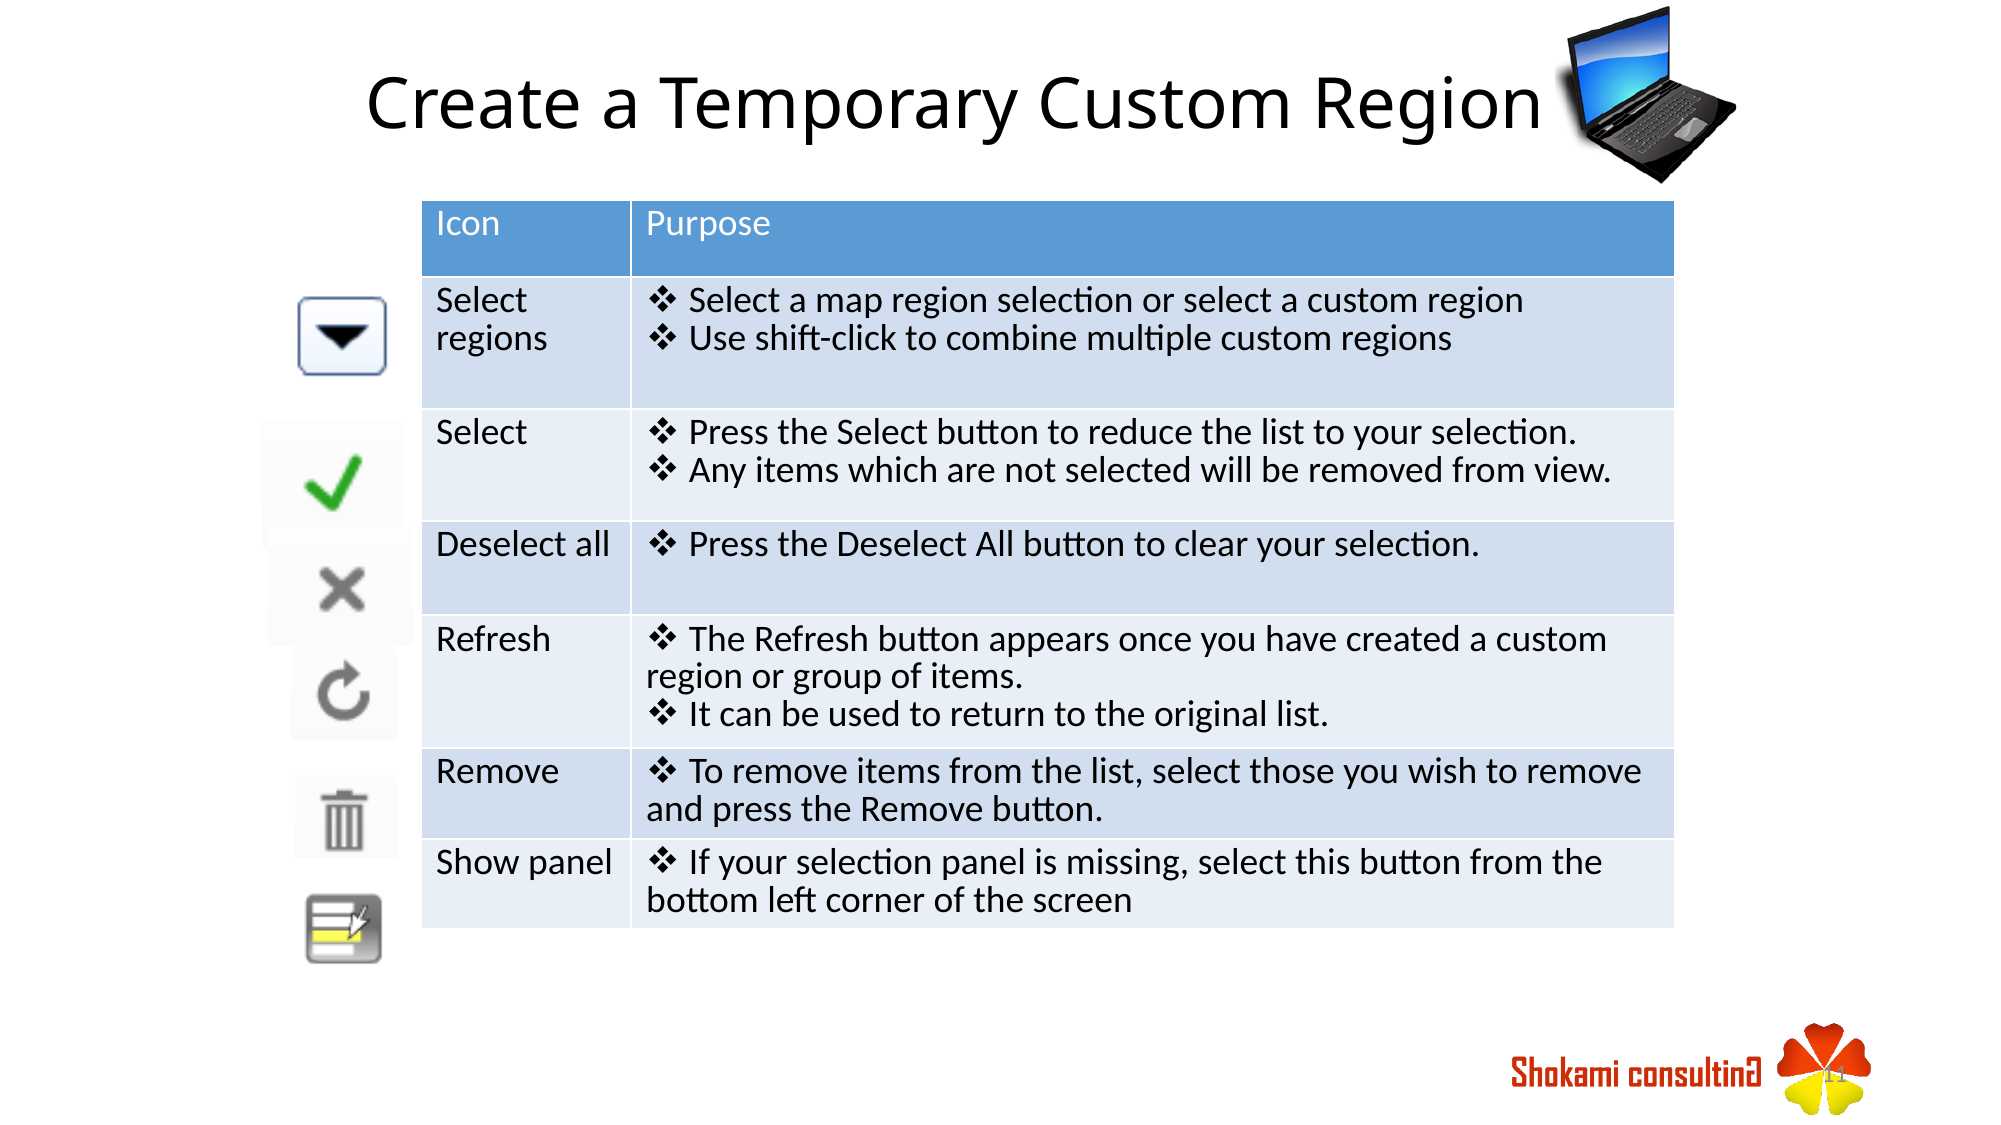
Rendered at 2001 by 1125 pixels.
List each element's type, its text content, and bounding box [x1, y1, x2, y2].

table_cell To remove items from the list, select those you wish to remove and press the Remove button. [632, 749, 1674, 838]
picture [296, 296, 389, 381]
table_cell Press the Deselect All button to clear your selection. [632, 522, 1674, 614]
picture [294, 775, 398, 858]
title Create a Temporary Custom Region [350, 24, 1593, 188]
picture [261, 420, 413, 740]
table_cell Select a map region selection or select a custom region Use shift-click to combine multiple custom regions [632, 278, 1674, 408]
table_cell The Refresh button appears once you have created a custom region or group of items. It can be used to return to the original list. [632, 616, 1674, 747]
slide_number 11 [1412, 1042, 1863, 1103]
table_cell Select [422, 410, 630, 520]
table_cell Select regions [422, 278, 630, 408]
picture [302, 890, 386, 965]
table_cell Press the Select button to reduce the list to your selection. Any items which are not selected will be removed from view. [632, 410, 1674, 520]
table_cell Show panel [422, 840, 630, 928]
table_cell Remove [422, 749, 630, 838]
table_cell Deselect all [422, 522, 630, 614]
picture [1717, 1015, 1923, 1125]
table_cell If your selection panel is missing, select this button from the bottom left corner of the screen [632, 840, 1674, 928]
table_cell Refresh [422, 616, 630, 747]
table_header Icon [422, 201, 630, 276]
picture [1555, 6, 1739, 185]
table_header Purpose [632, 201, 1674, 276]
